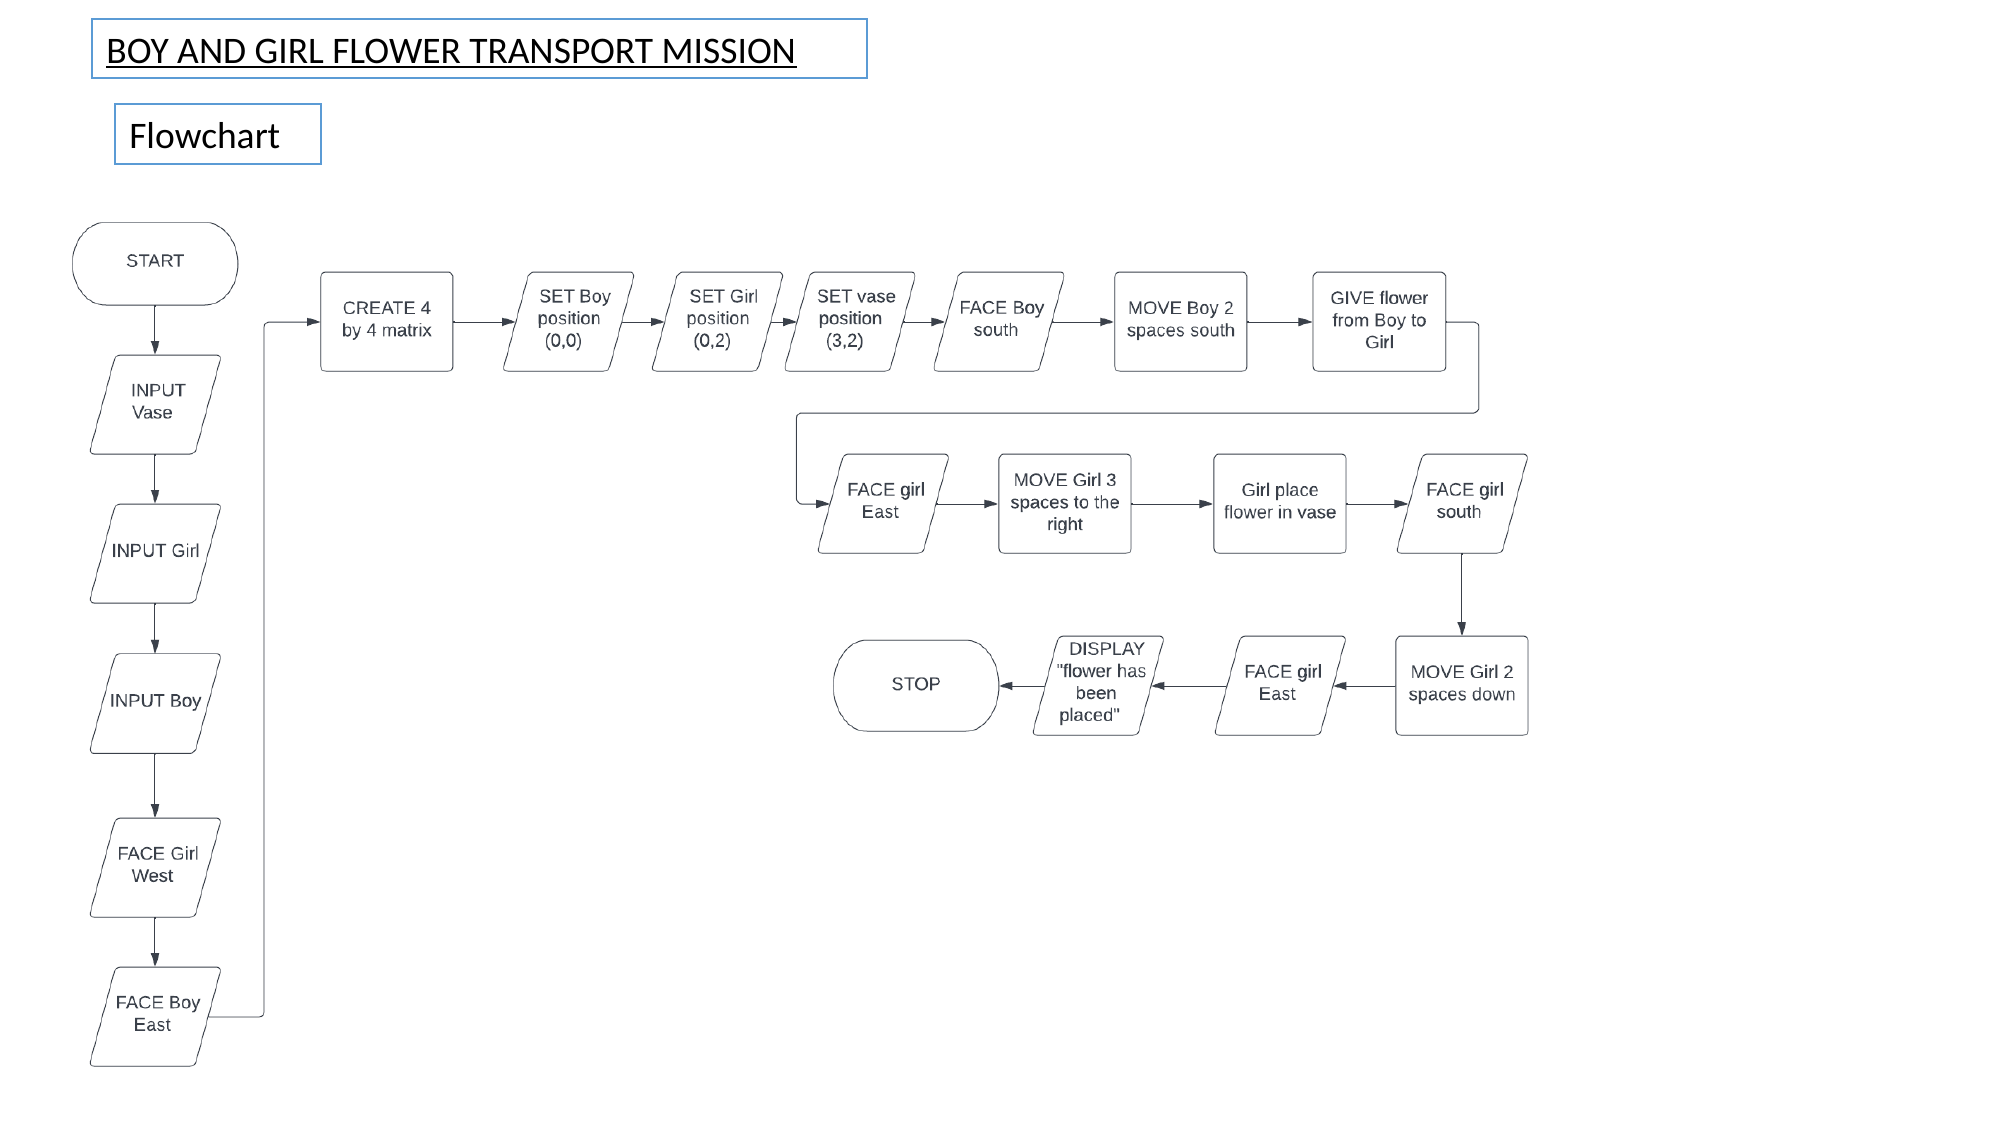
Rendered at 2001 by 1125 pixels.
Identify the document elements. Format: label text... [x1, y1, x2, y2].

text_box Flowchart [114, 103, 322, 165]
picture [39, 189, 1561, 1099]
text_box BOY AND GIRL FLOWER TRANSPORT MISSION [91, 18, 868, 79]
